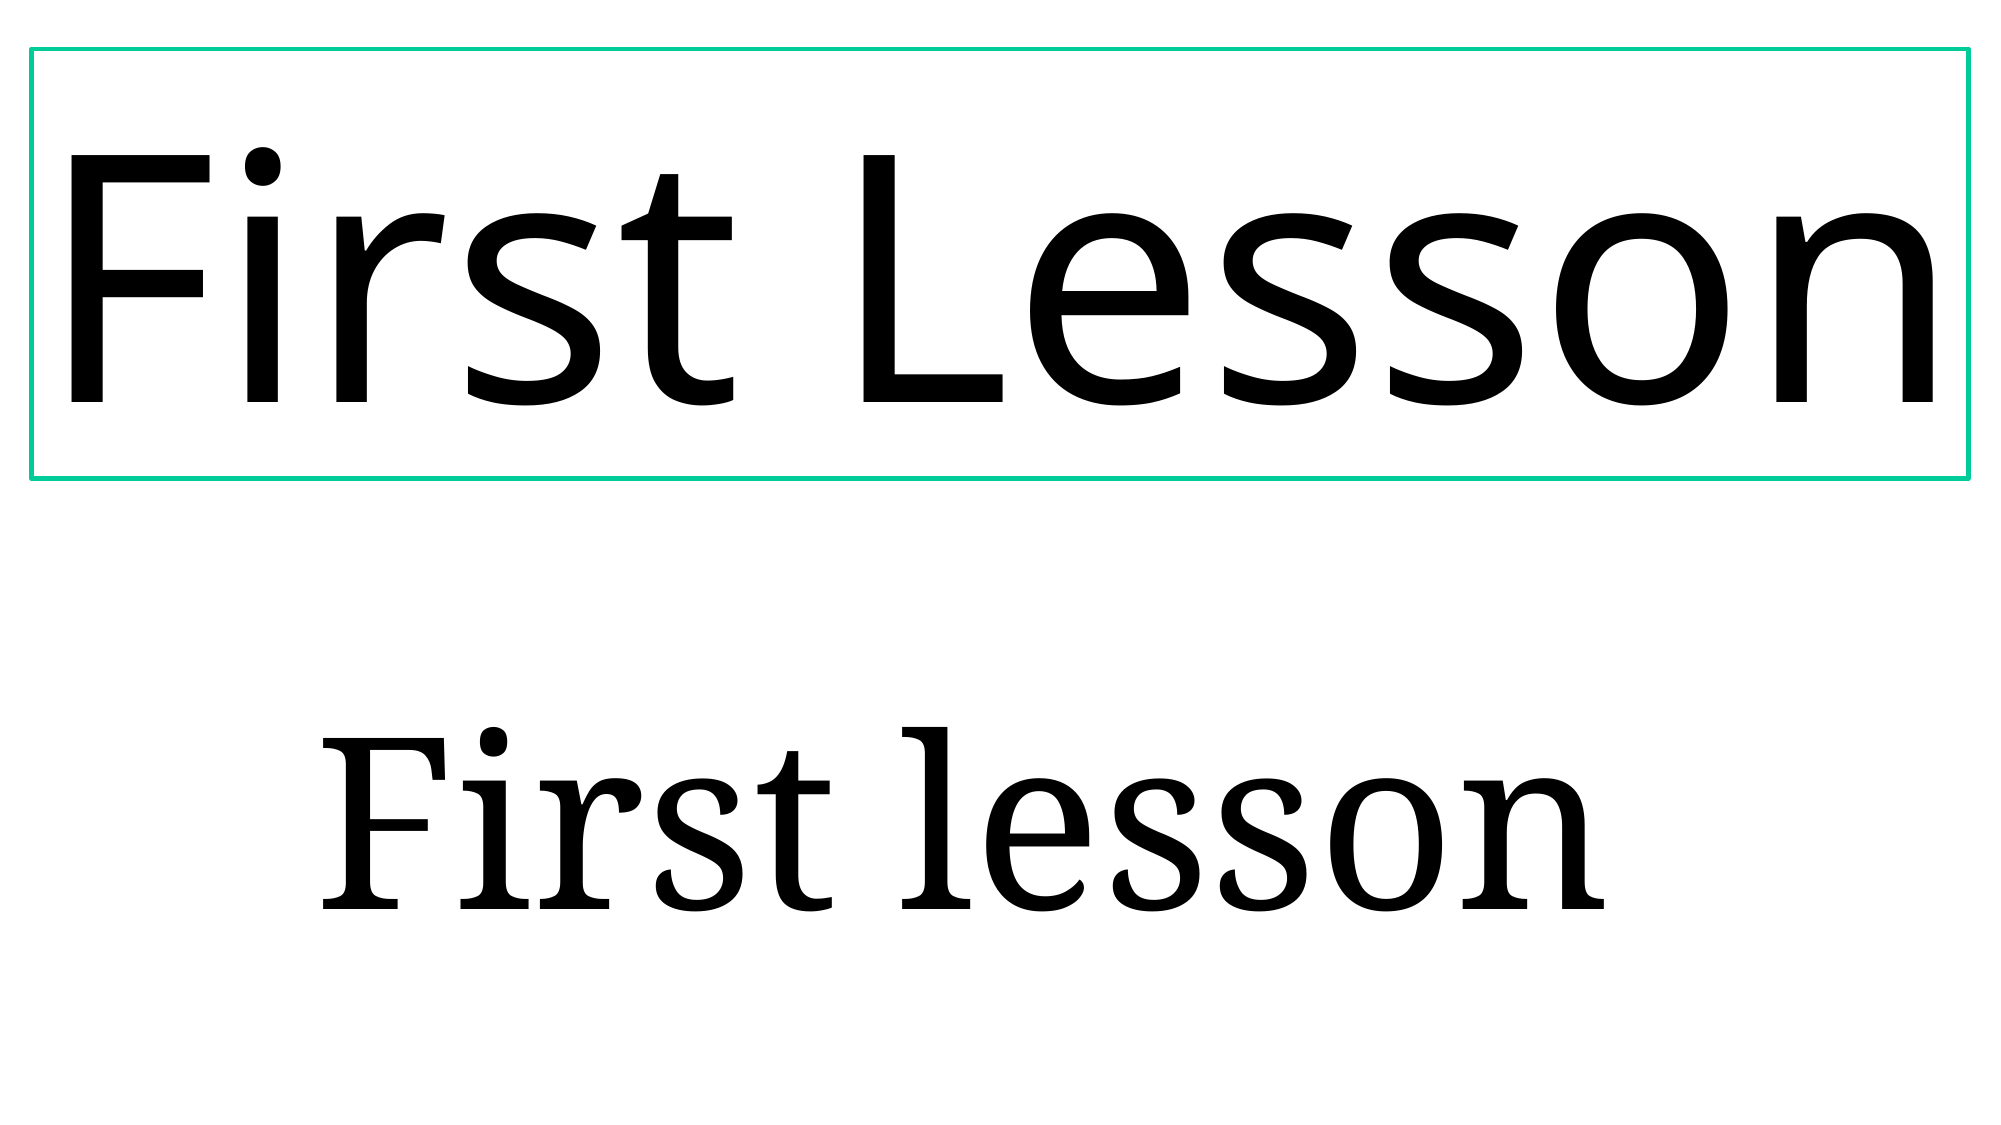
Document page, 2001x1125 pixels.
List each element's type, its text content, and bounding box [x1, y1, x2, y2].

text_box First Lesson [31, 48, 1969, 479]
text_box First lesson [41, 662, 1885, 965]
